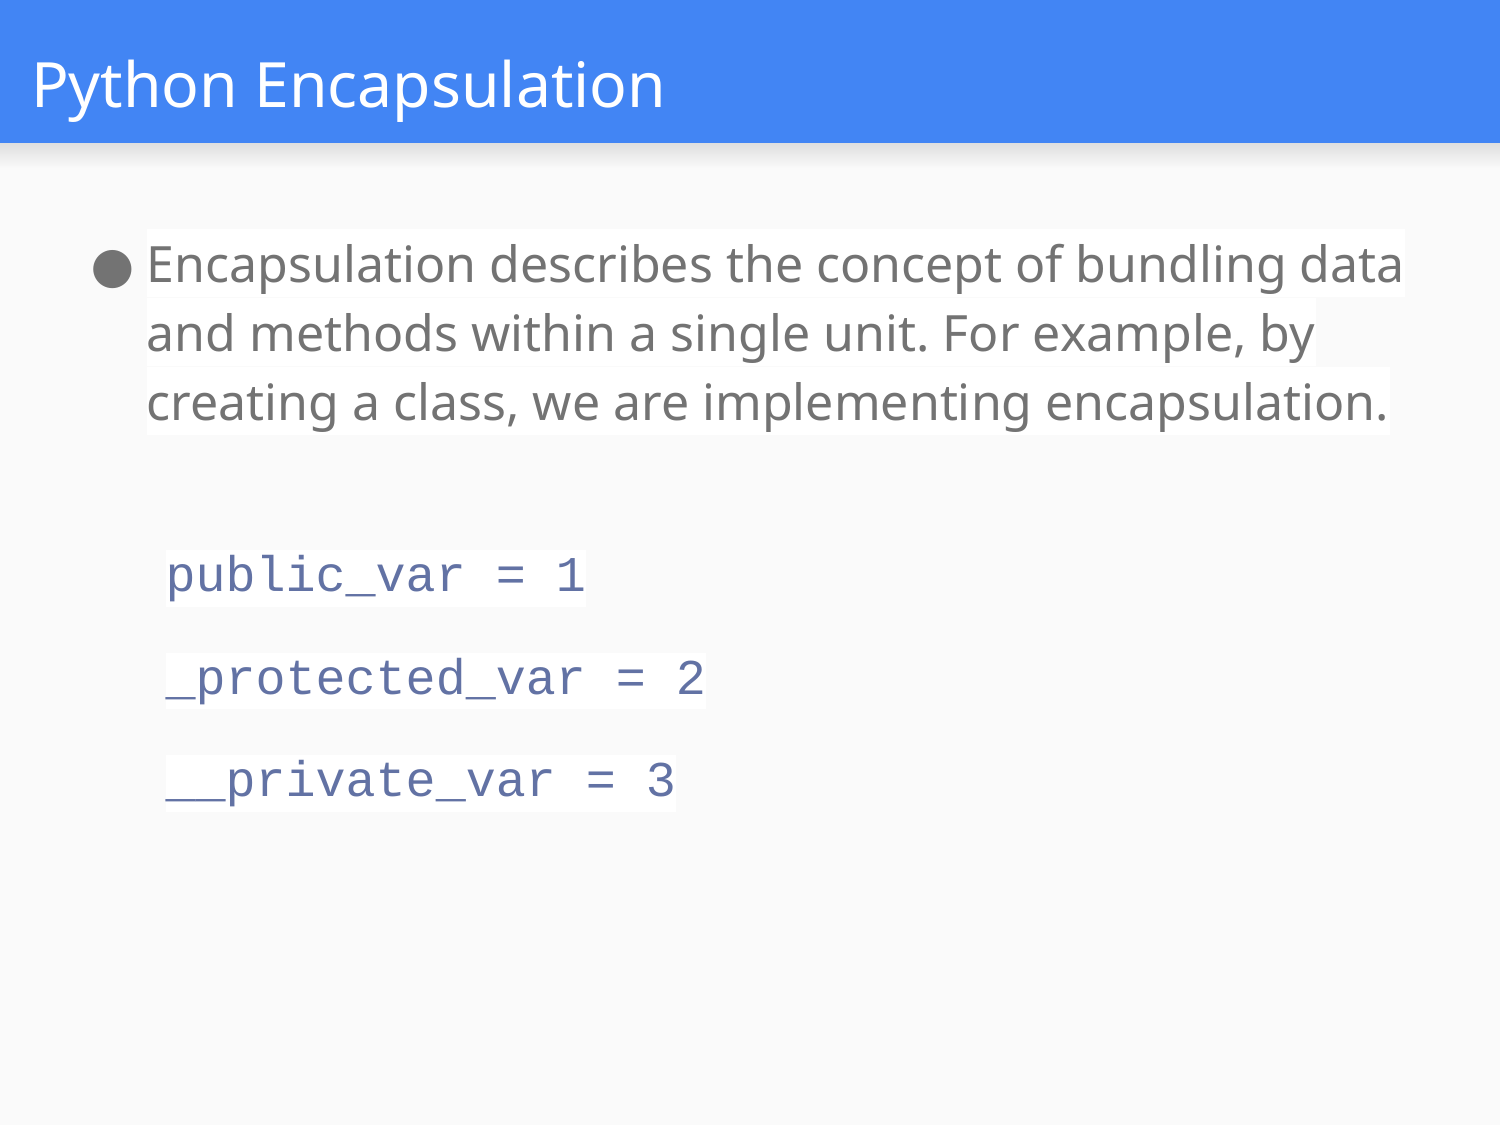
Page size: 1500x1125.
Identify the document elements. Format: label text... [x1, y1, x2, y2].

title Python Encapsulation [16, 3, 1464, 136]
list Encapsulation describes the concept of bundling data and methods within a single unit. For example, by creating a class, we are implementing encapsulation. public_var = 1 _protected_var = 2 __private_var = 3 [75, 208, 1425, 1122]
